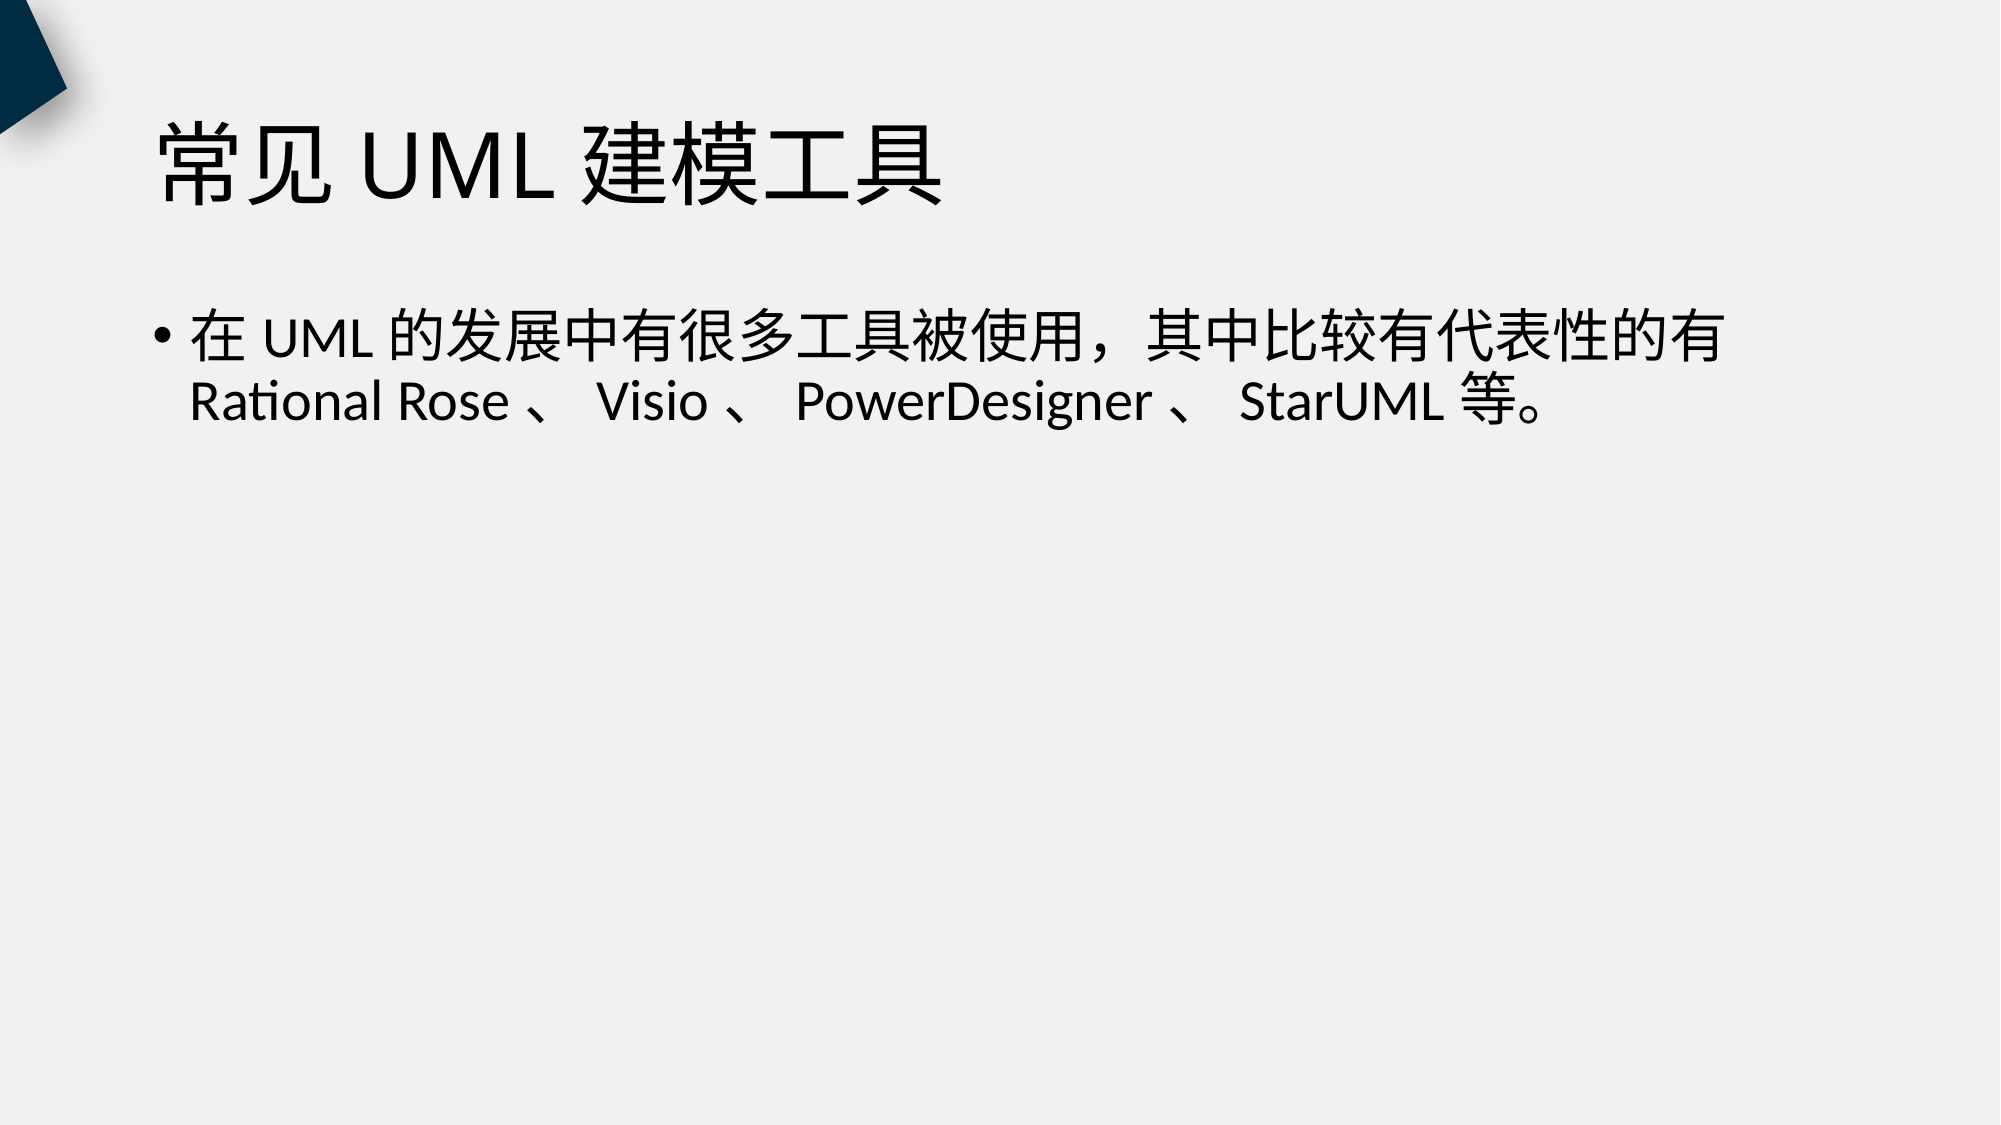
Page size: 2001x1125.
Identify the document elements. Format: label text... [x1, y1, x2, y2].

title 常见UML建模工具 [137, 59, 1863, 278]
list 在UML的发展中有很多工具被使用，其中比较有代表性的有Rational Rose、Visio、PowerDesigner、StarUML等。 [137, 299, 1863, 1014]
text_box [0, 0, 68, 135]
